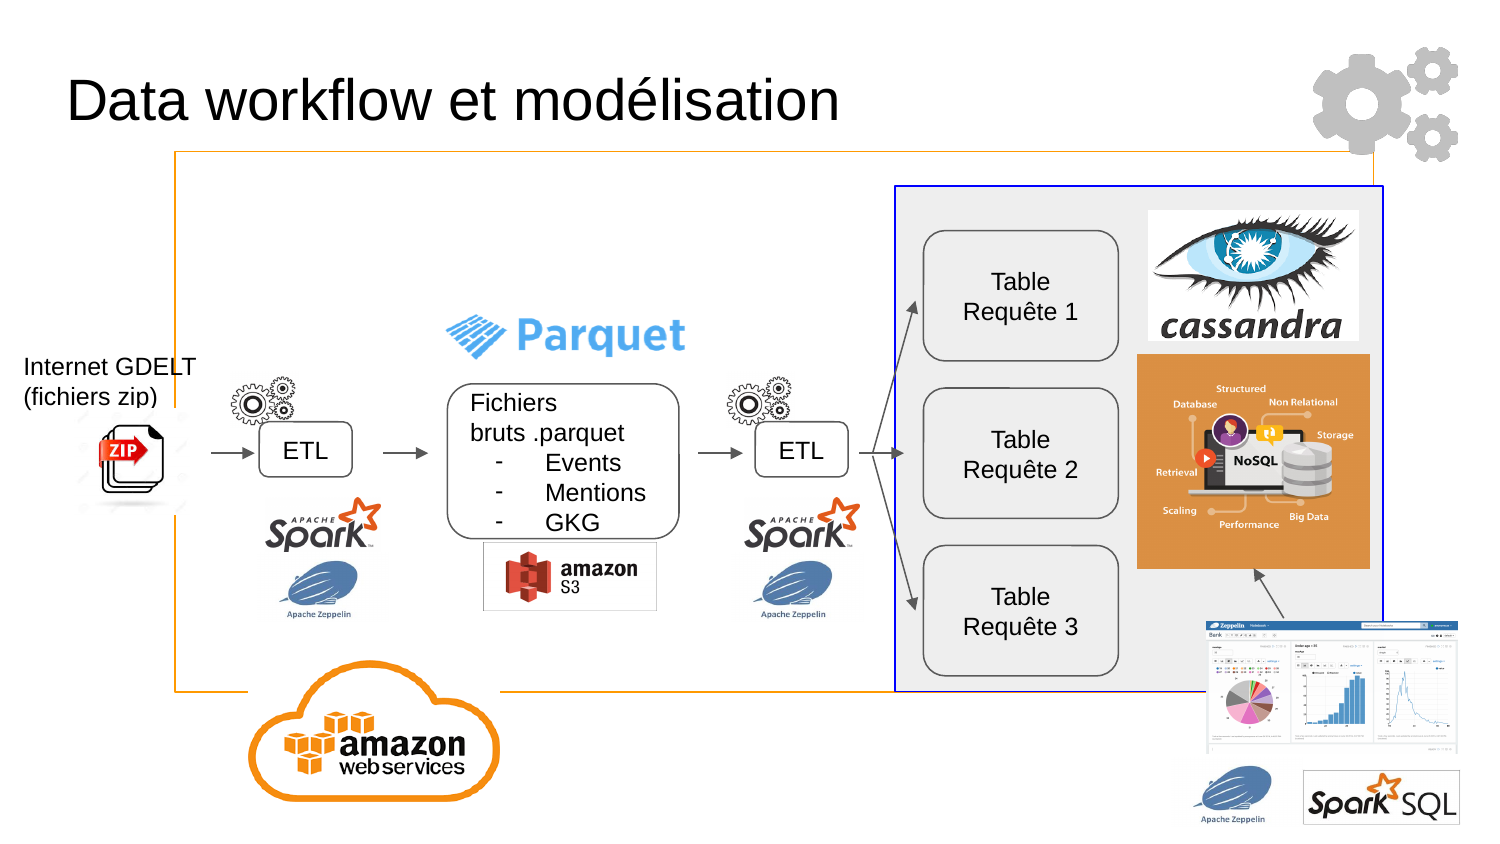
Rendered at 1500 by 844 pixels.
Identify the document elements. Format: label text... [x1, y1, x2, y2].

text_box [1253, 567, 1285, 619]
text_box [895, 186, 1383, 692]
text_box Fichiers bruts .parquet Events Mentions GKG [447, 383, 680, 539]
picture [1137, 353, 1370, 569]
text_box [174, 151, 1374, 693]
picture [1313, 46, 1458, 163]
picture [482, 541, 658, 612]
text_box Table Requête 2 [923, 387, 1119, 519]
text_box Table Requête 3 [923, 545, 1119, 676]
picture [74, 407, 190, 515]
text_box Table Requête 1 [923, 230, 1119, 361]
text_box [872, 300, 916, 454]
picture [725, 371, 795, 428]
picture [435, 301, 697, 360]
picture [229, 371, 299, 428]
text_box ETL [259, 421, 353, 477]
text_box ETL [755, 421, 849, 477]
picture [1206, 621, 1458, 754]
picture [1148, 210, 1359, 342]
title Data workflow et modélisation [51, 47, 1311, 142]
text_box Internet GDELT (fichiers zip) [8, 335, 260, 419]
picture [257, 497, 390, 622]
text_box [872, 455, 916, 611]
picture [1170, 757, 1461, 827]
picture [248, 660, 500, 802]
picture [731, 497, 864, 622]
